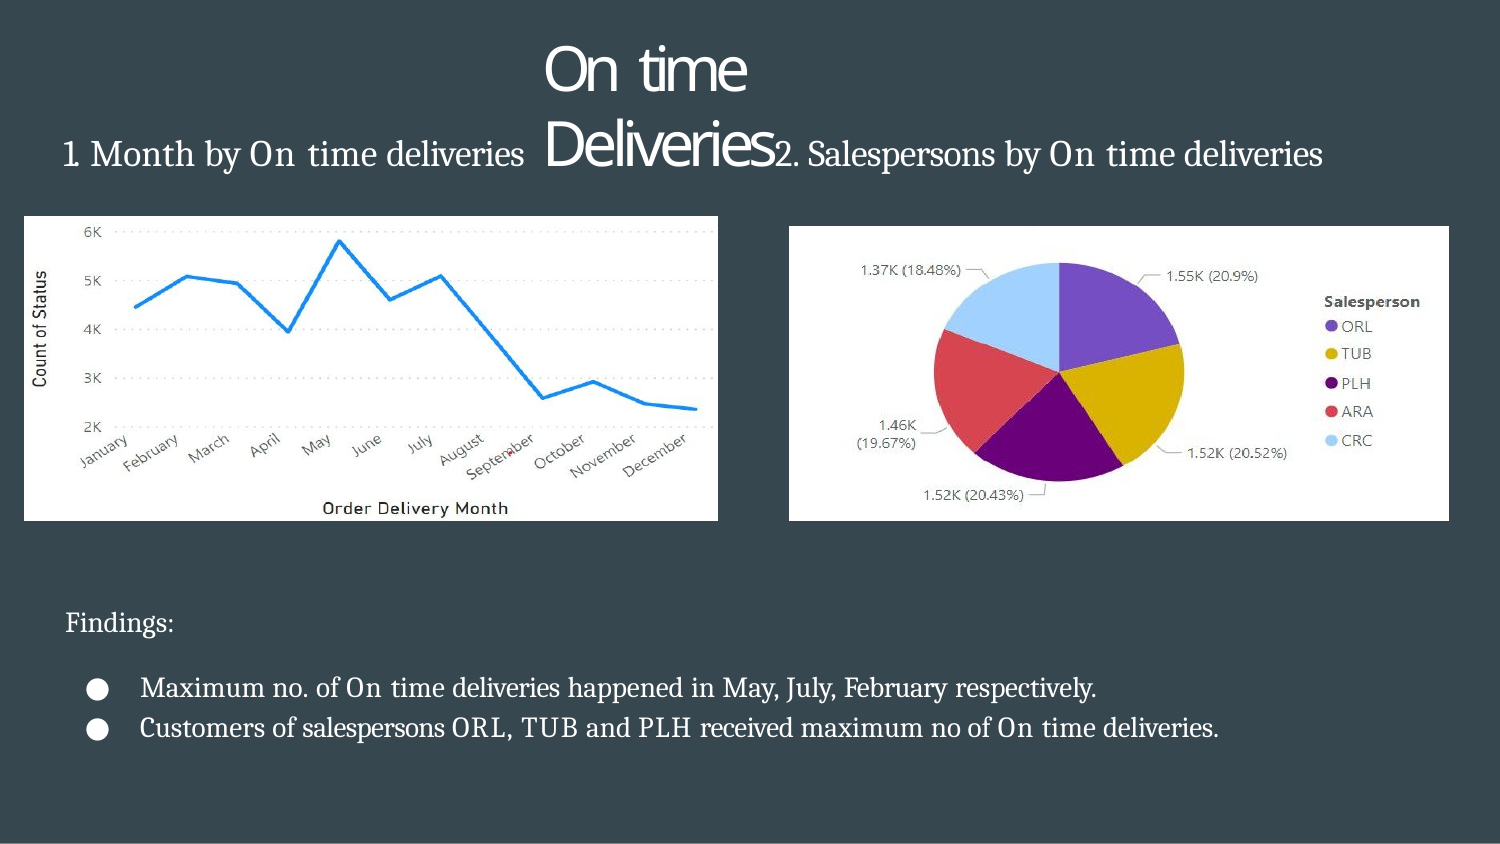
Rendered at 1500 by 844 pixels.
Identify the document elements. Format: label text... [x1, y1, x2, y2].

text_box Findings: Maximum no. of On time deliveries happened in May, July, February respectively. Customers of salespersons ORL, TUB and PLH received maximum no of On time deliveries. [63, 601, 1270, 744]
picture [789, 226, 1450, 521]
picture [24, 216, 718, 521]
title On time Deliveries [540, 27, 960, 180]
text_box 1. Month by On time deliveries [61, 126, 548, 174]
text_box 2. Salespersons by On time deliveries [772, 126, 1357, 174]
